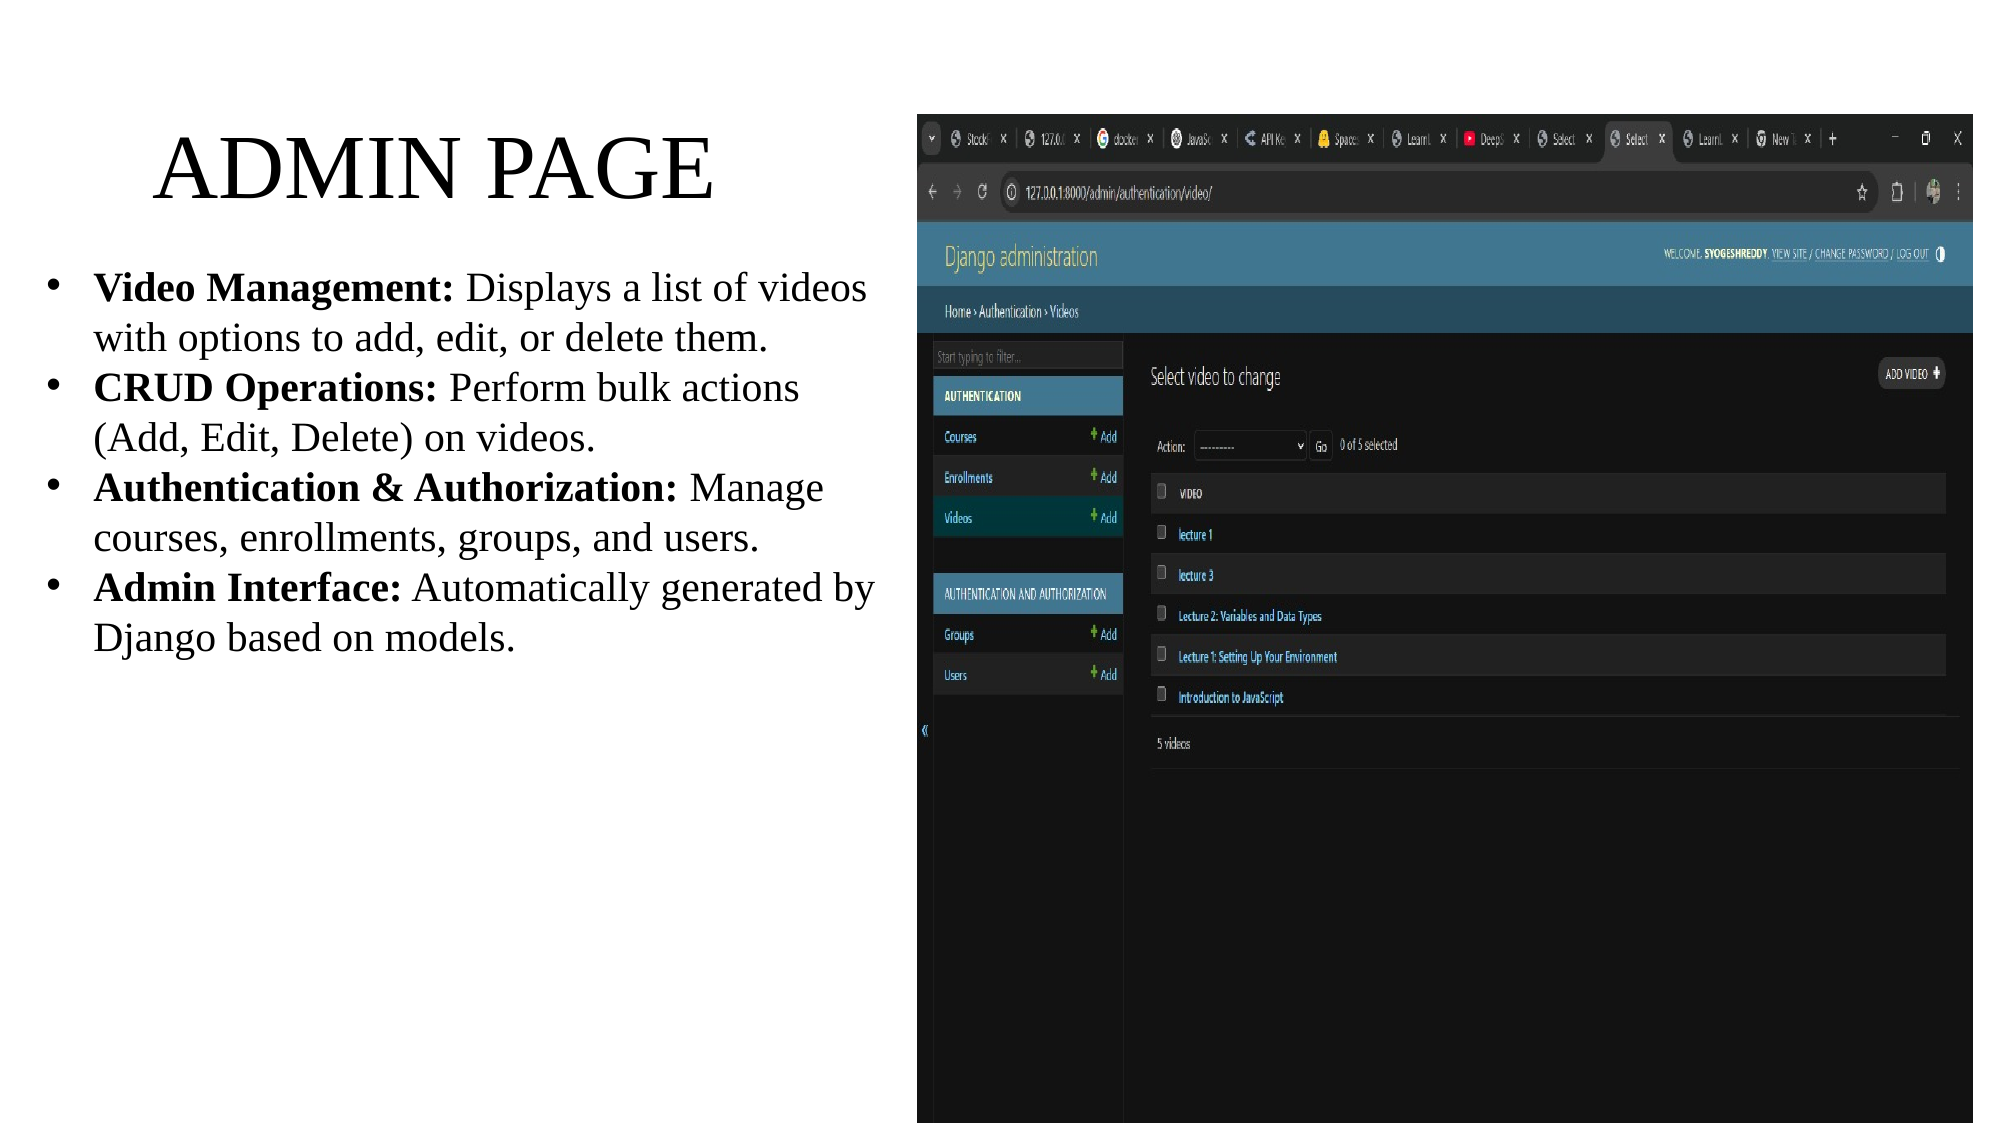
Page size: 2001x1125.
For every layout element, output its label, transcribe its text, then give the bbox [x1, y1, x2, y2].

title ADMIN PAGE [137, 59, 1863, 278]
text_box Video Management: Displays a list of videos with options to add, edit, or delete them. CRUD Operations: Perform bulk actions (Add, Edit, Delete) on videos. Authentication & Authorization: Manage courses, enrollments, groups, and users. Admin Interface: Automatically generated by Django based on models. [31, 251, 893, 718]
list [916, 113, 1973, 1123]
